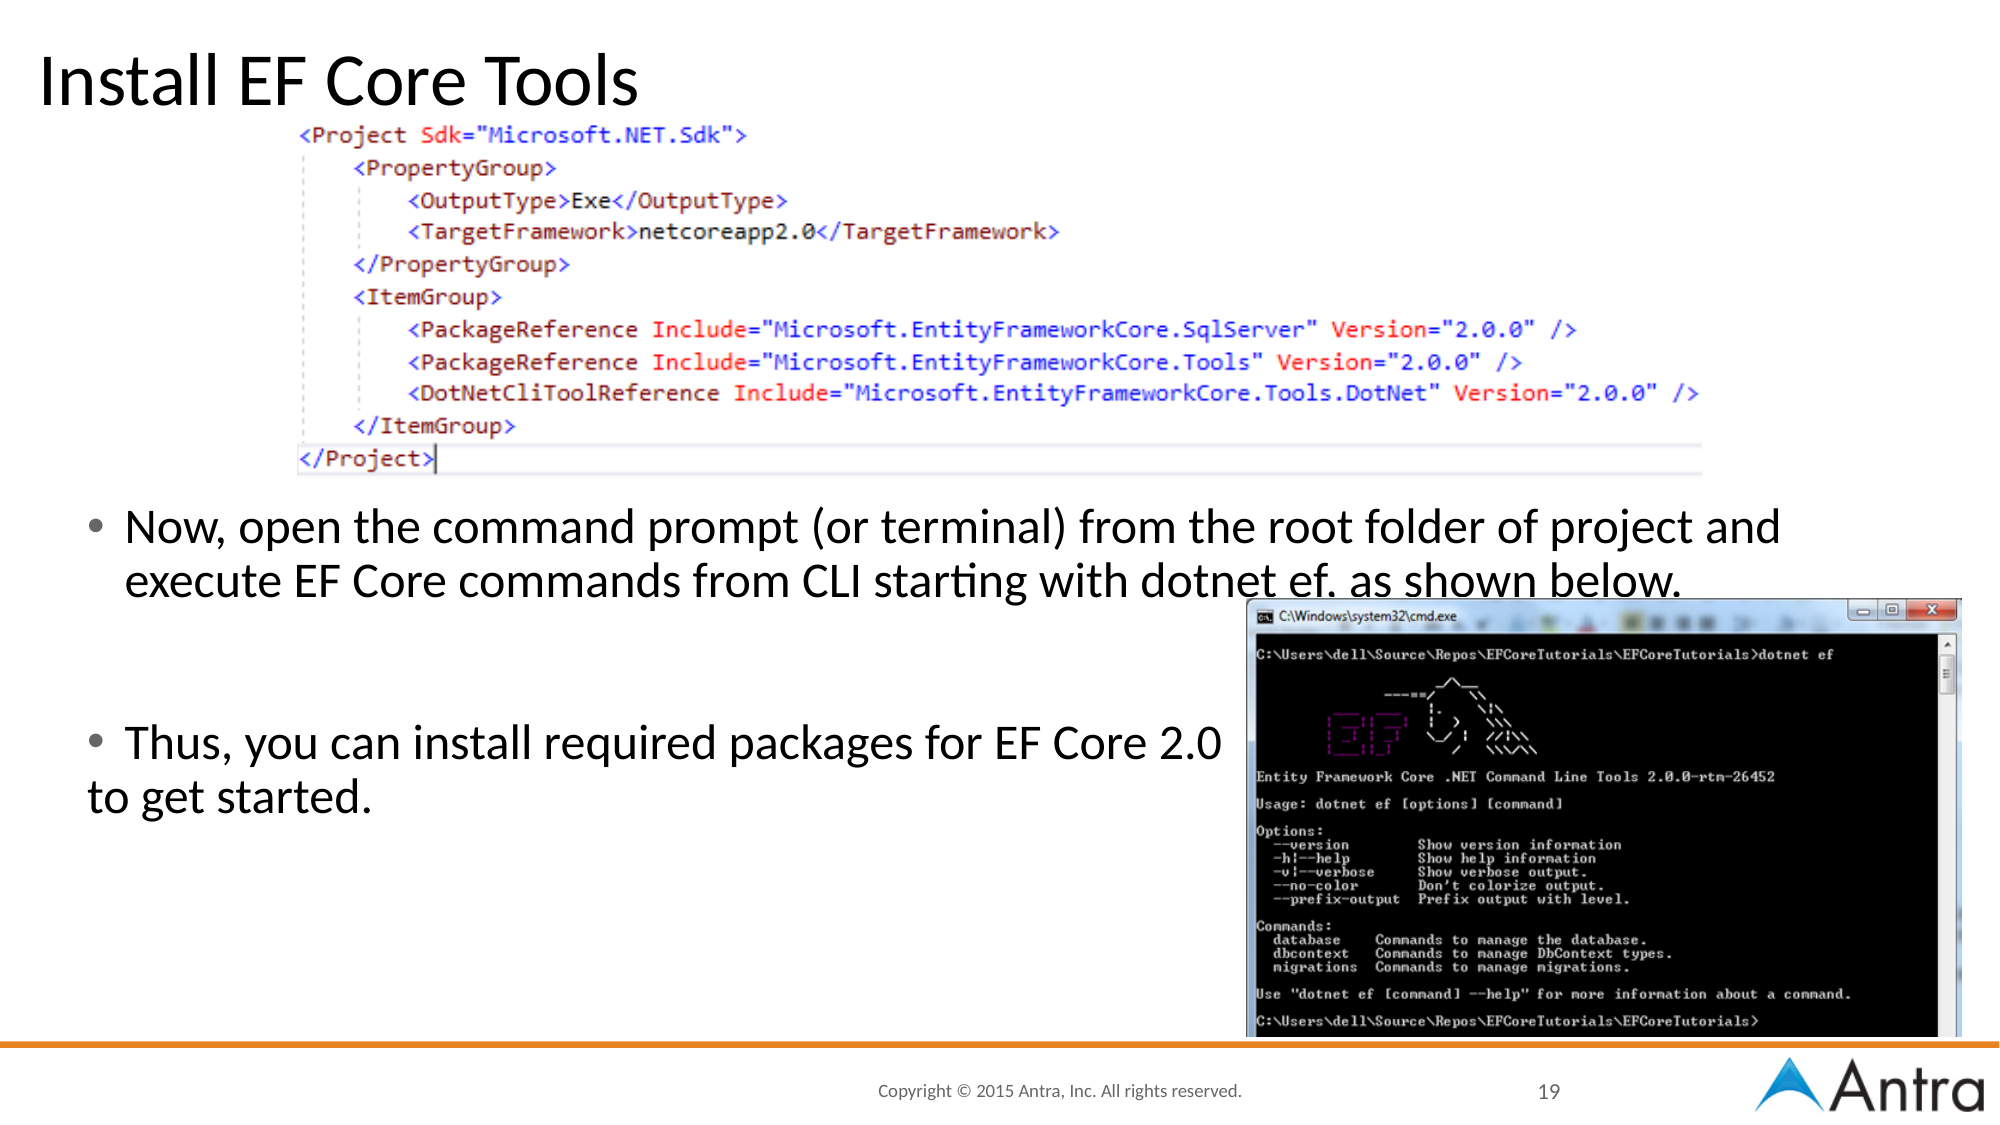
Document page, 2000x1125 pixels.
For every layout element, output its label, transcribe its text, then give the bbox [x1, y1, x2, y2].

title Install EF Core Tools [39, 37, 1864, 121]
list Now, open the command prompt (or terminal) from the root folder of project and execute EF Core commands from CLI starting with dotnet ef, as shown below. Thus, you can install required packages for EF Core 2.0 to get started. [87, 174, 1913, 900]
picture [297, 122, 1702, 481]
picture [1245, 597, 1963, 1037]
slide_number 19 [1498, 1075, 1561, 1106]
picture [1744, 1048, 1994, 1122]
